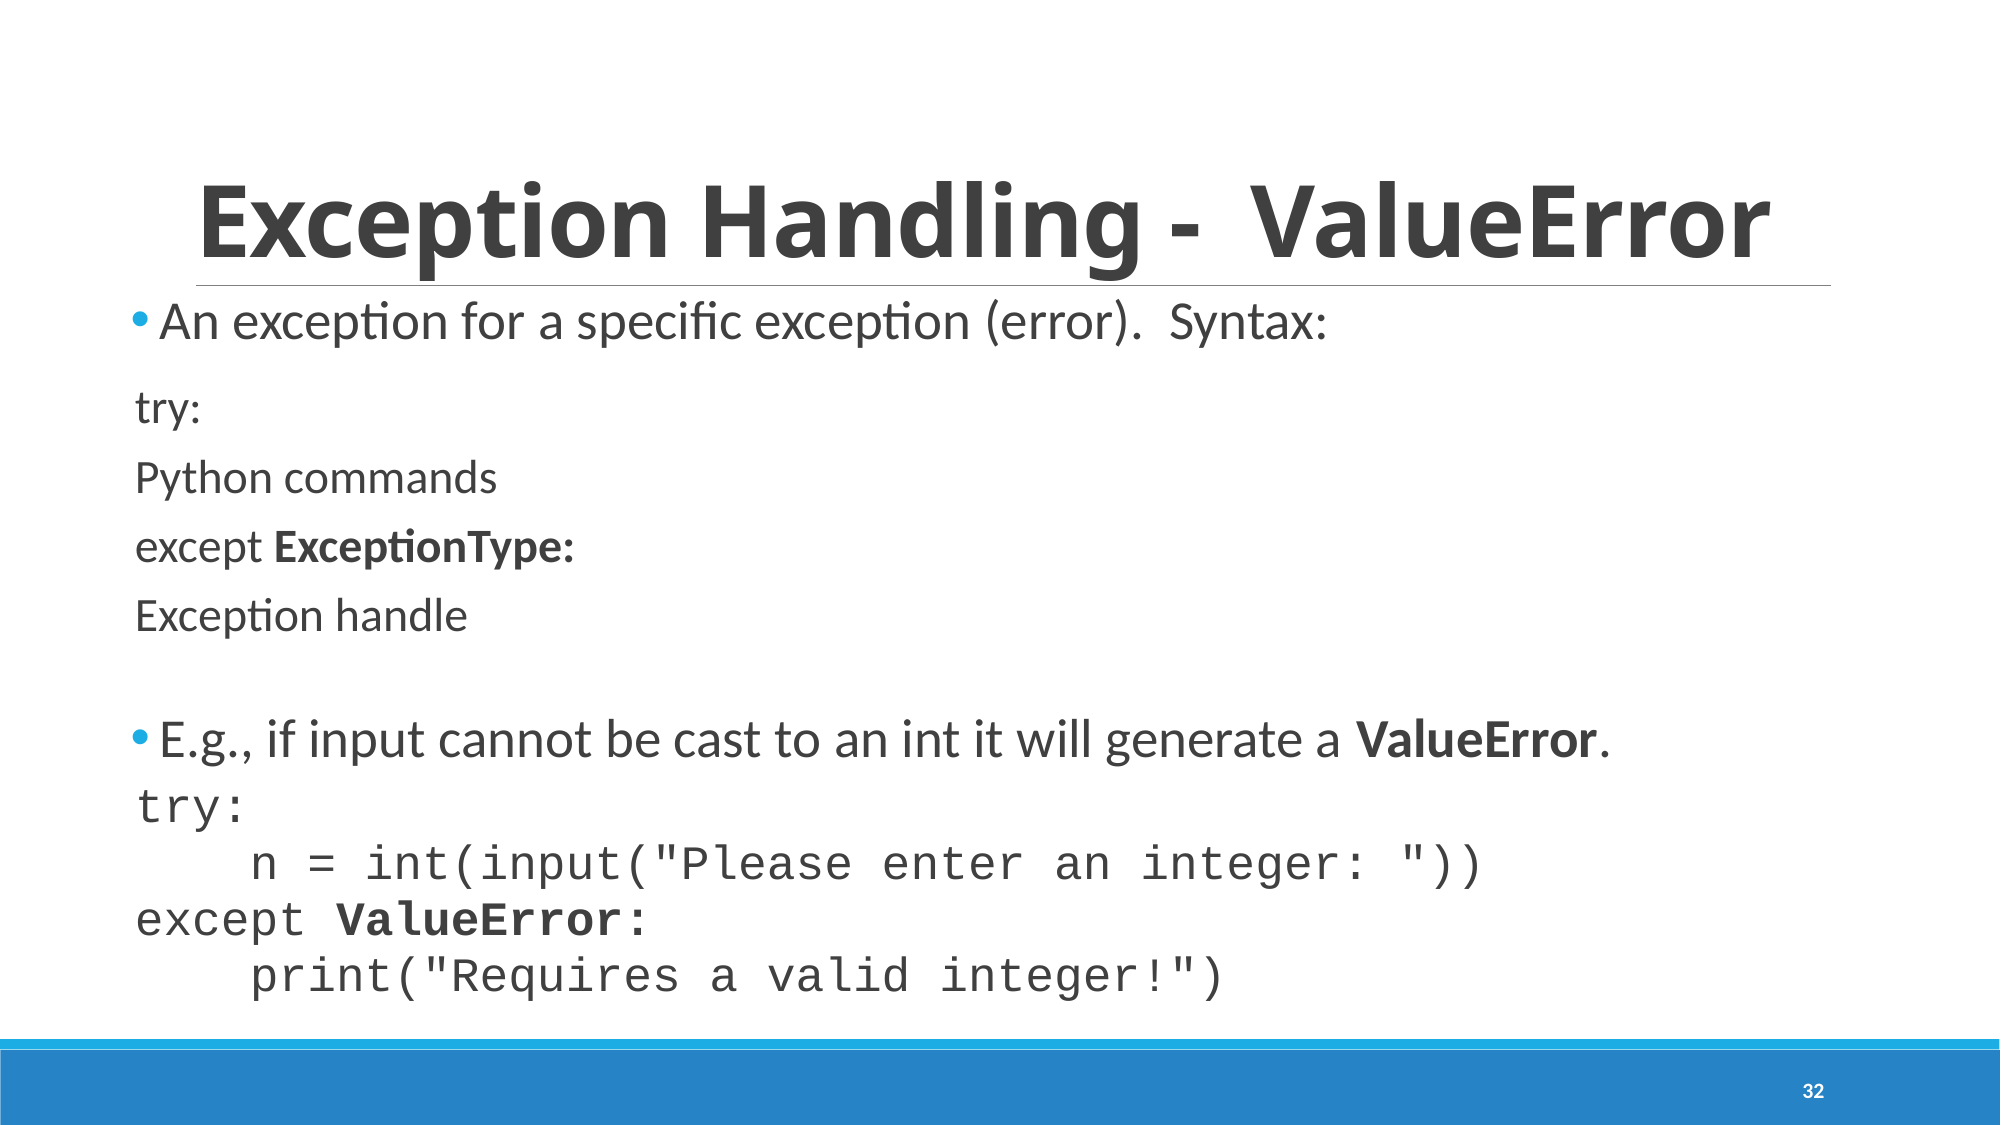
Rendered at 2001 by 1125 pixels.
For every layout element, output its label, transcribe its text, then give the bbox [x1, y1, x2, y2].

list An exception for a specific exception (error). Syntax: try: Python commands except ExceptionType: Exception handle E.g., if input cannot be cast to an int it will generate a ValueError. try: n = int(input("Please enter an integer: ")) except ValueError: print("Requires a valid integer!") [98, 285, 1824, 1024]
title Exception Handling - ValueError [180, 47, 1878, 285]
slide_number 32 [1624, 1059, 1840, 1120]
